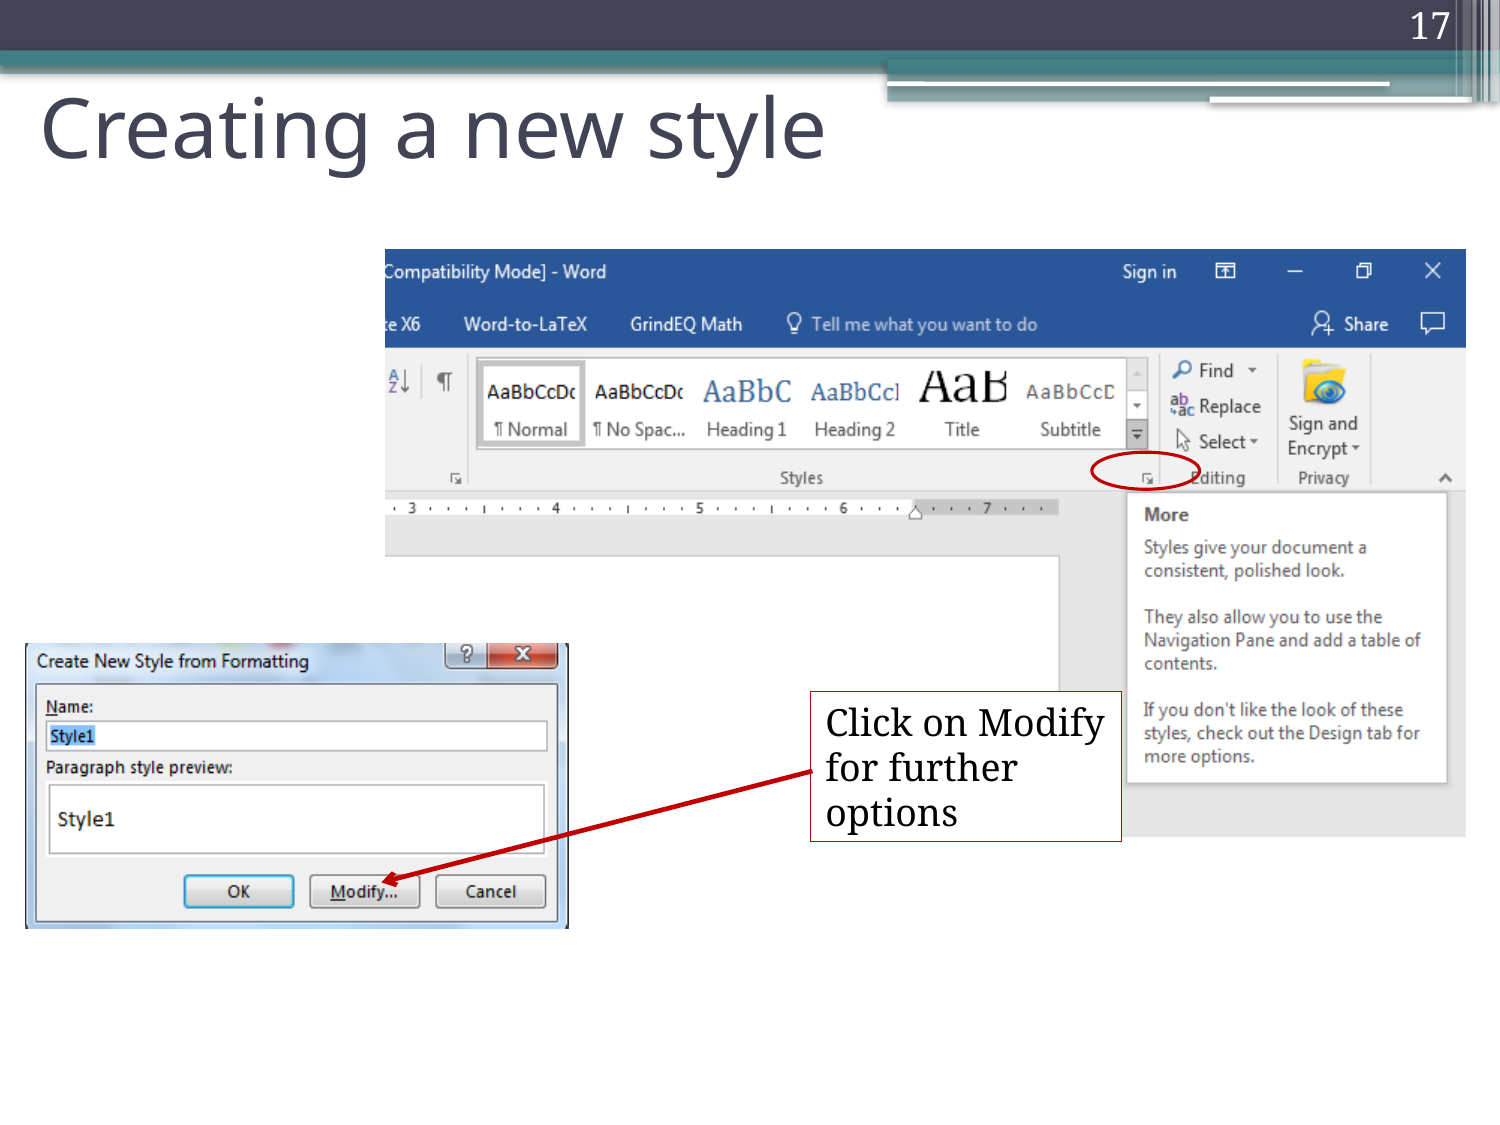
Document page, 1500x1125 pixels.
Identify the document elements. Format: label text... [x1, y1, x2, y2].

slide_number 17 [1341, 0, 1466, 61]
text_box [25, 249, 1467, 929]
title Creating a new style [24, 37, 1375, 213]
